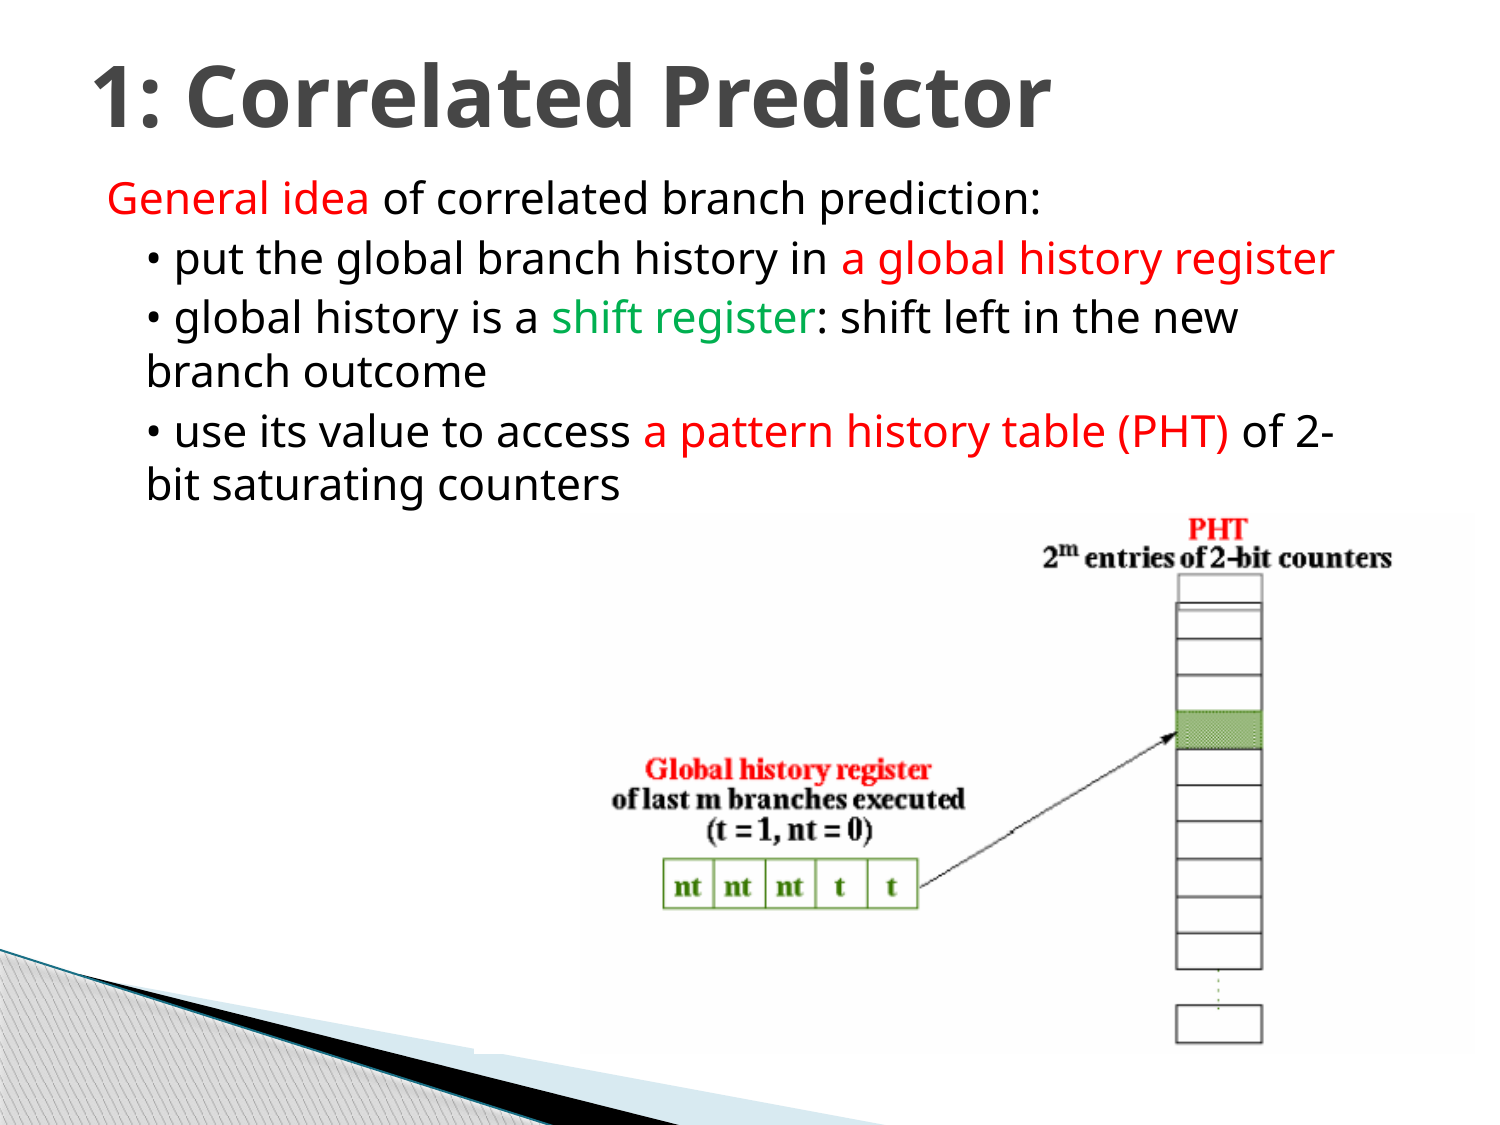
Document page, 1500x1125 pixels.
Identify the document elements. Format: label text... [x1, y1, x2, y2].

picture [474, 512, 1476, 1054]
list General idea of correlated branch prediction: • put the global branch history in a global history register • global history is a shift register: shift left in the new branch outcome • use its value to access a pattern history table (PHT) of 2-bit saturating counters [75, 188, 1400, 525]
title 1: Correlated Predictor [75, 0, 1425, 188]
